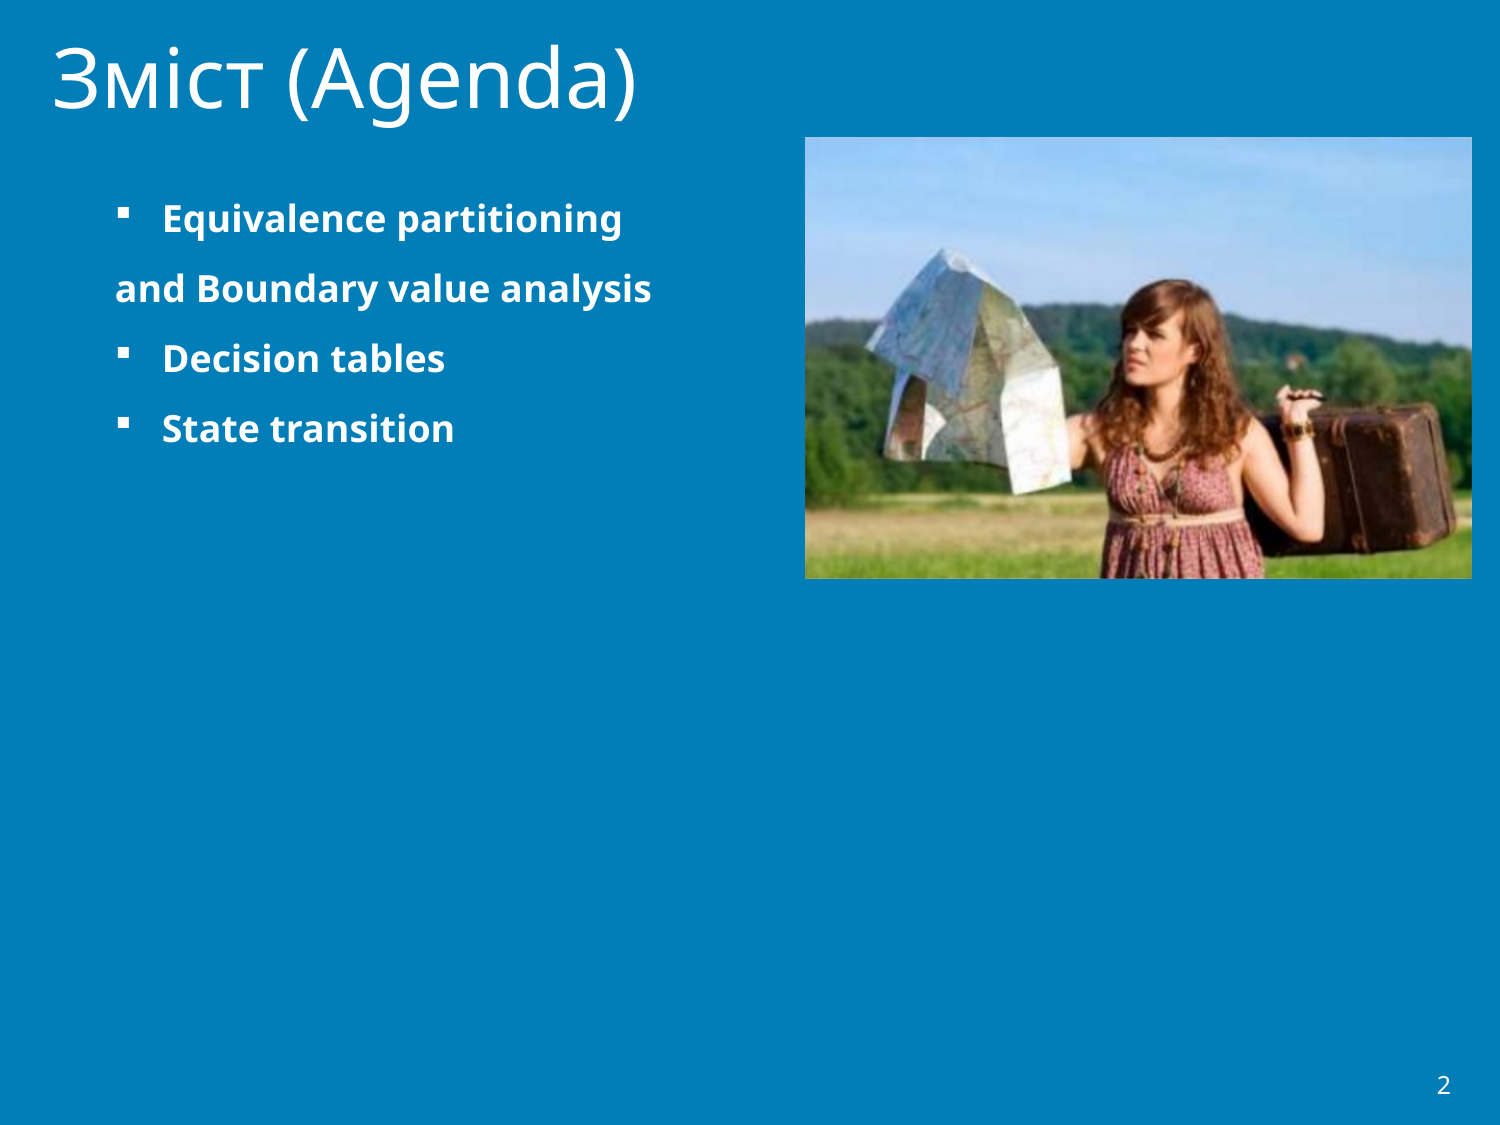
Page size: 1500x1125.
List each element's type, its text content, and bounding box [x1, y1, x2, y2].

slide_number 2 [1116, 1057, 1467, 1117]
picture [806, 138, 1471, 578]
text_box Equivalence partitioning and Boundary value analysis Decision tables State transition [24, 187, 1054, 763]
title Зміст (Agenda) [37, 0, 1388, 150]
